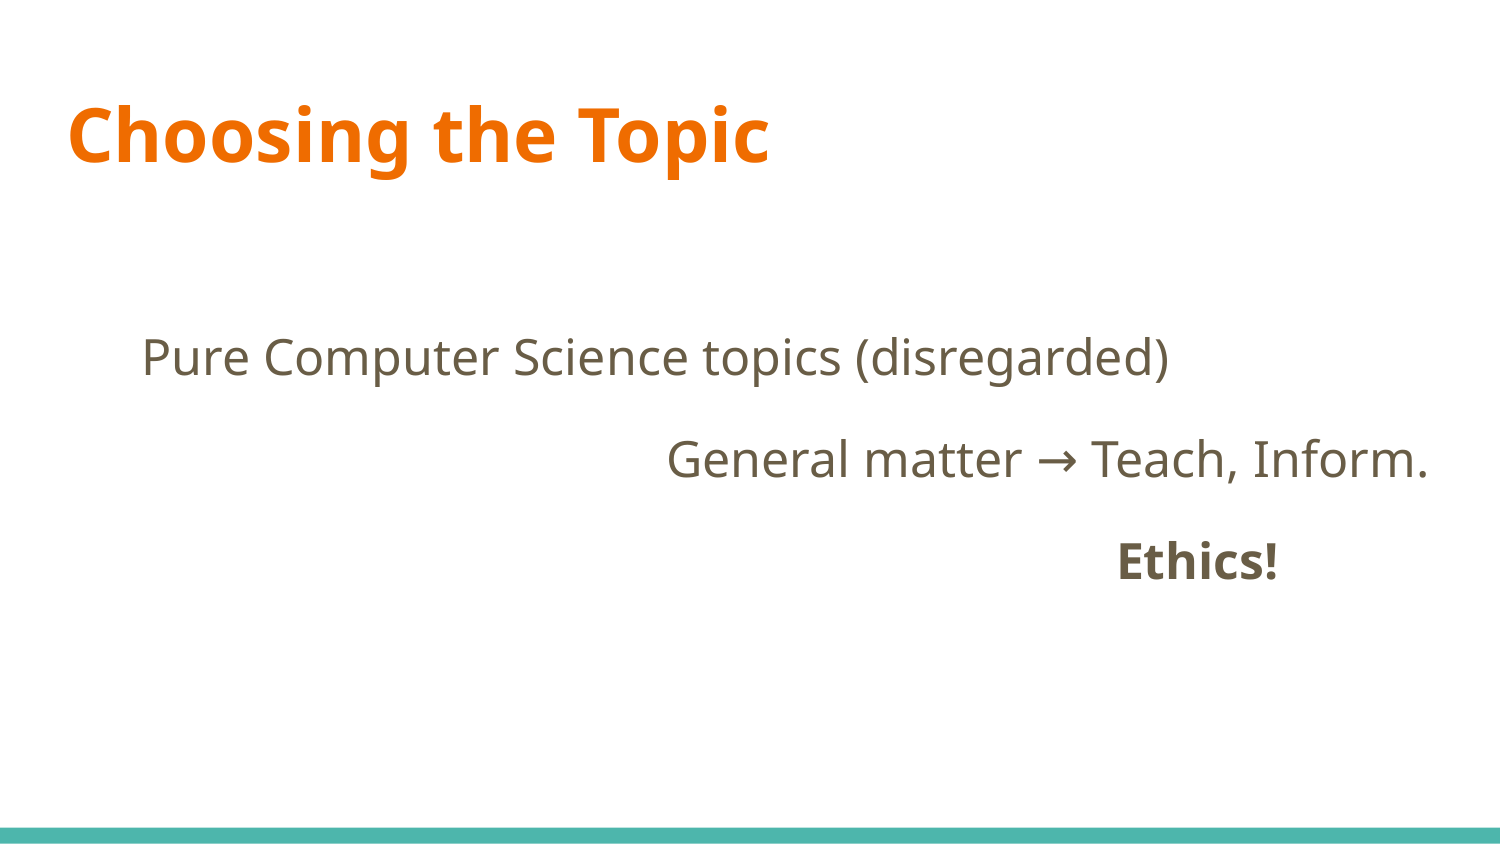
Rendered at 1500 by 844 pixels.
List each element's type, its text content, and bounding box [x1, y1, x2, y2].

title Choosing the Topic [51, 72, 1449, 189]
list Pure Computer Science topics (disregarded) General matter → Teach, Inform. Ethics! [51, 207, 1449, 750]
